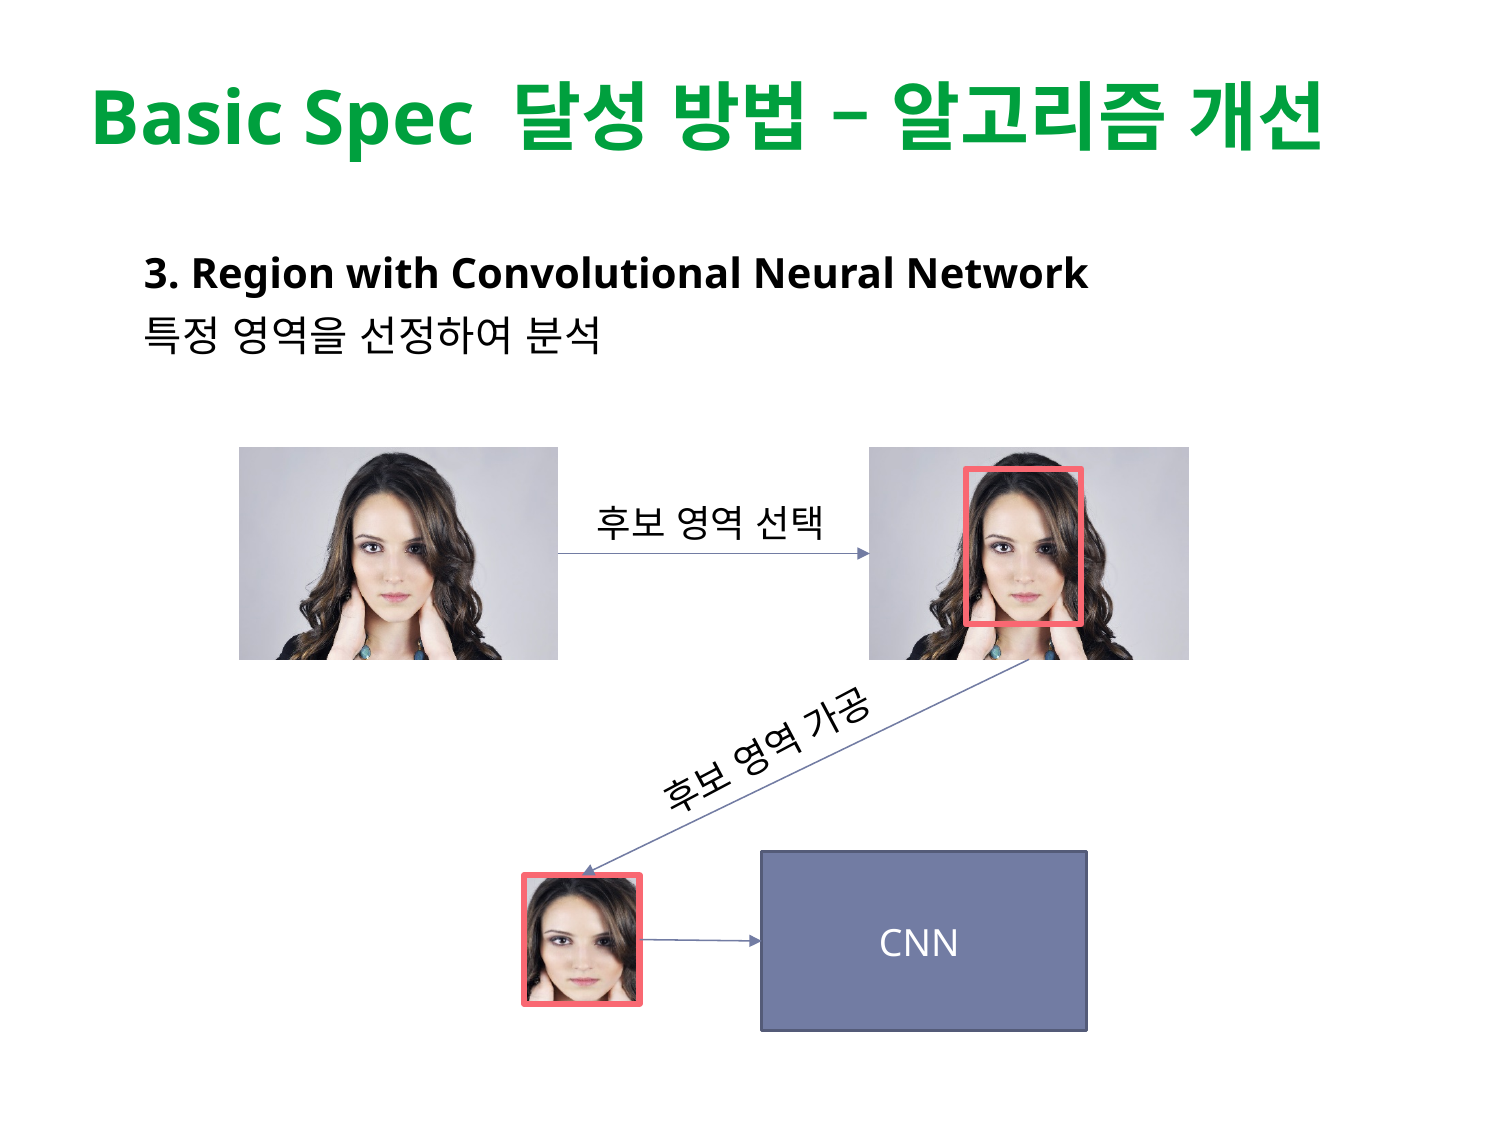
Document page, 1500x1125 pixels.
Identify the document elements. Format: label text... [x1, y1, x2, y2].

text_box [581, 659, 1030, 876]
text_box CNN [760, 850, 1088, 1032]
picture [238, 447, 558, 660]
picture [869, 447, 1189, 660]
text_box 3. Region with Convolutional Neural Network 특정 영역을 선정하여 분석 [129, 227, 1105, 368]
picture [523, 875, 640, 1005]
text_box 후보 영역 선택 [581, 492, 857, 553]
title Basic Spec 달성 방법 – 알고리즘 개선 [75, 60, 1425, 167]
